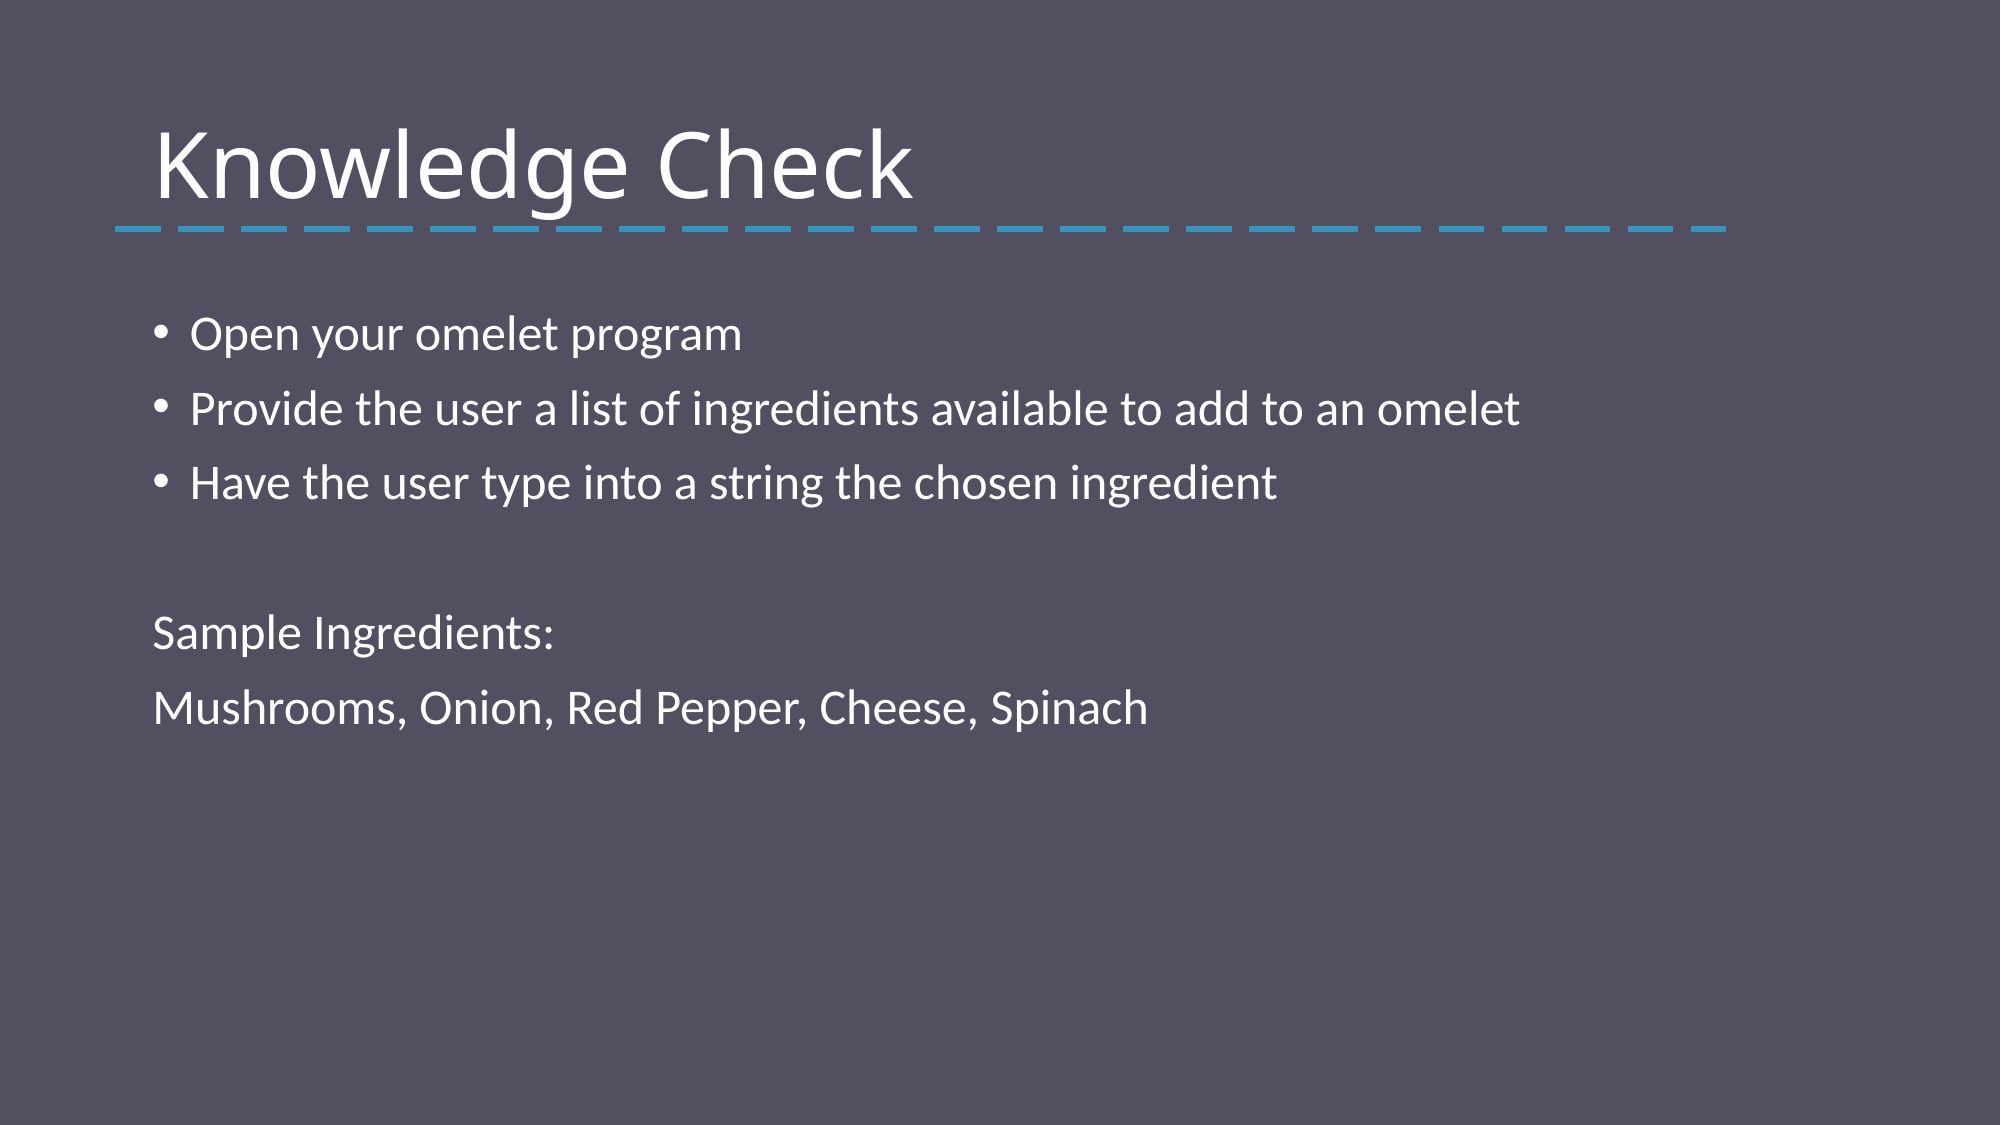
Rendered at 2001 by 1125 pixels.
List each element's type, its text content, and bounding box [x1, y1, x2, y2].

title Knowledge Check [137, 59, 1863, 278]
list Open your omelet program Provide the user a list of ingredients available to add to an omelet Have the user type into a string the chosen ingredient Sample Ingredients: Mushrooms, Onion, Red Pepper, Cheese, Spinach [137, 299, 1863, 1014]
